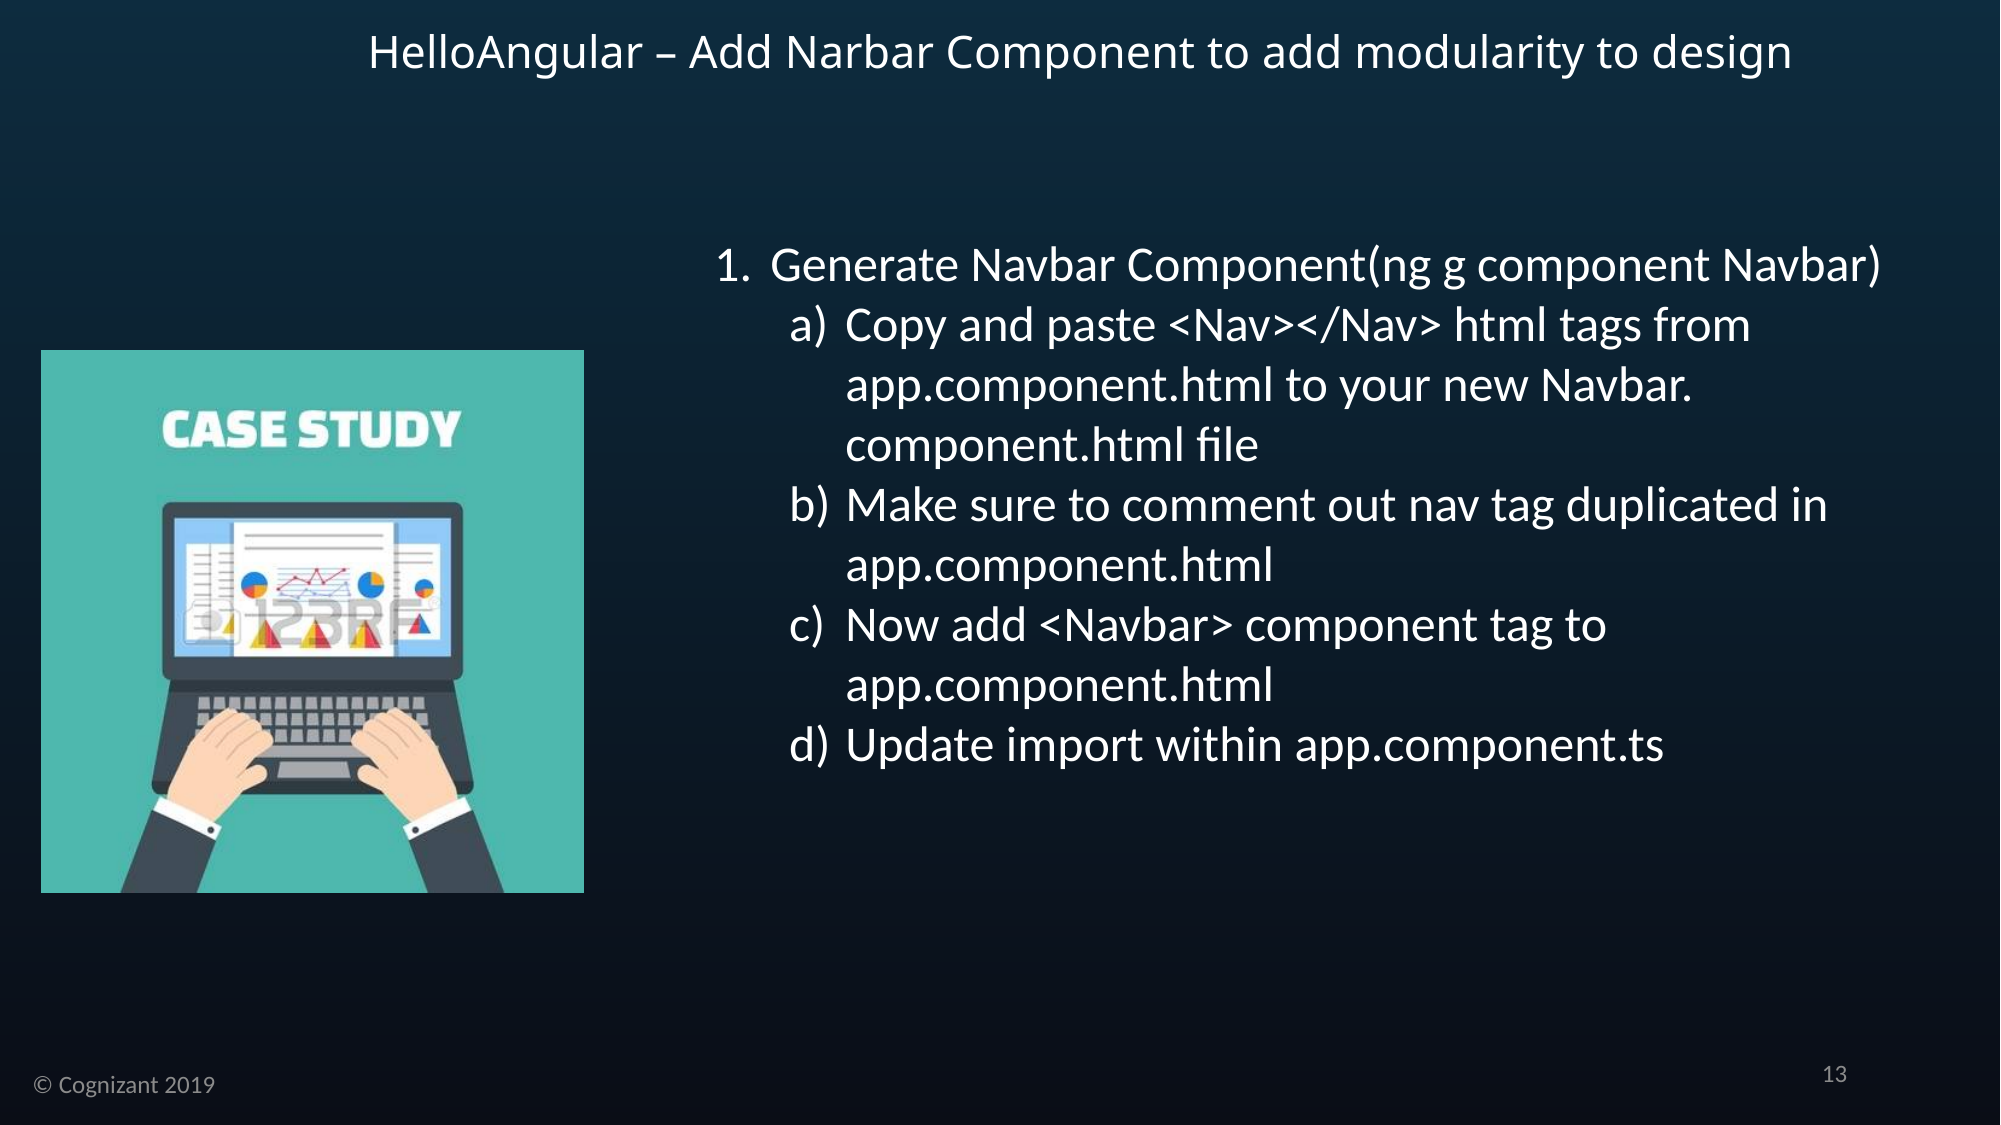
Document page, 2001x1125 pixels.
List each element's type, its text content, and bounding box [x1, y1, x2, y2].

footer © Cognizant 2019 [11, 1065, 237, 1103]
text_box Generate Navbar Component(ng g component Navbar) Copy and paste <Nav></Nav> html tags from app.component.html to your new Navbar. component.html file Make sure to comment out nav tag duplicated in app.component.html Now add <Navbar> component tag to app.component.html Update import within app.component.ts [699, 223, 1918, 839]
slide_number 13 [1412, 1042, 1863, 1103]
title HelloAngular – Add Narbar Component to add modularity to design [352, 22, 1863, 117]
picture [41, 349, 584, 893]
